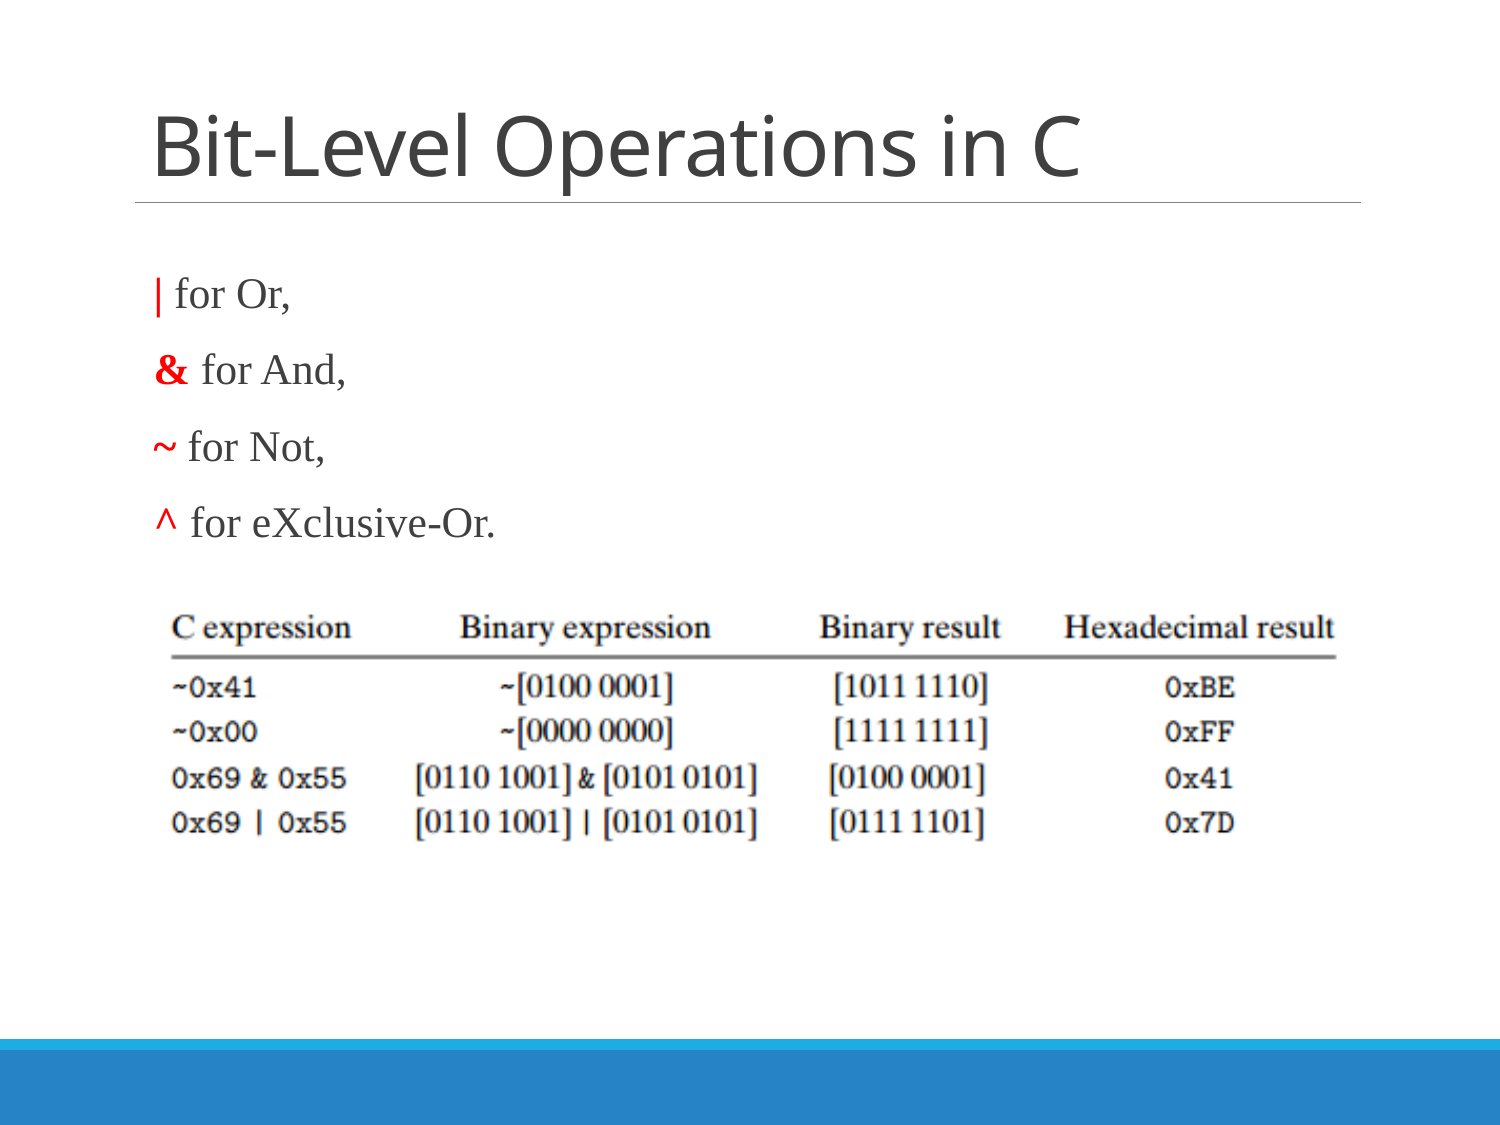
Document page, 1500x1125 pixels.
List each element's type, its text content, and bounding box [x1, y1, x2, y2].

list | for Or, & for And, ~ for Not, ^ for eXclusive-Or. [138, 263, 1376, 923]
title Bit-Level Operations in C [135, 1, 1373, 202]
picture [156, 592, 1358, 867]
